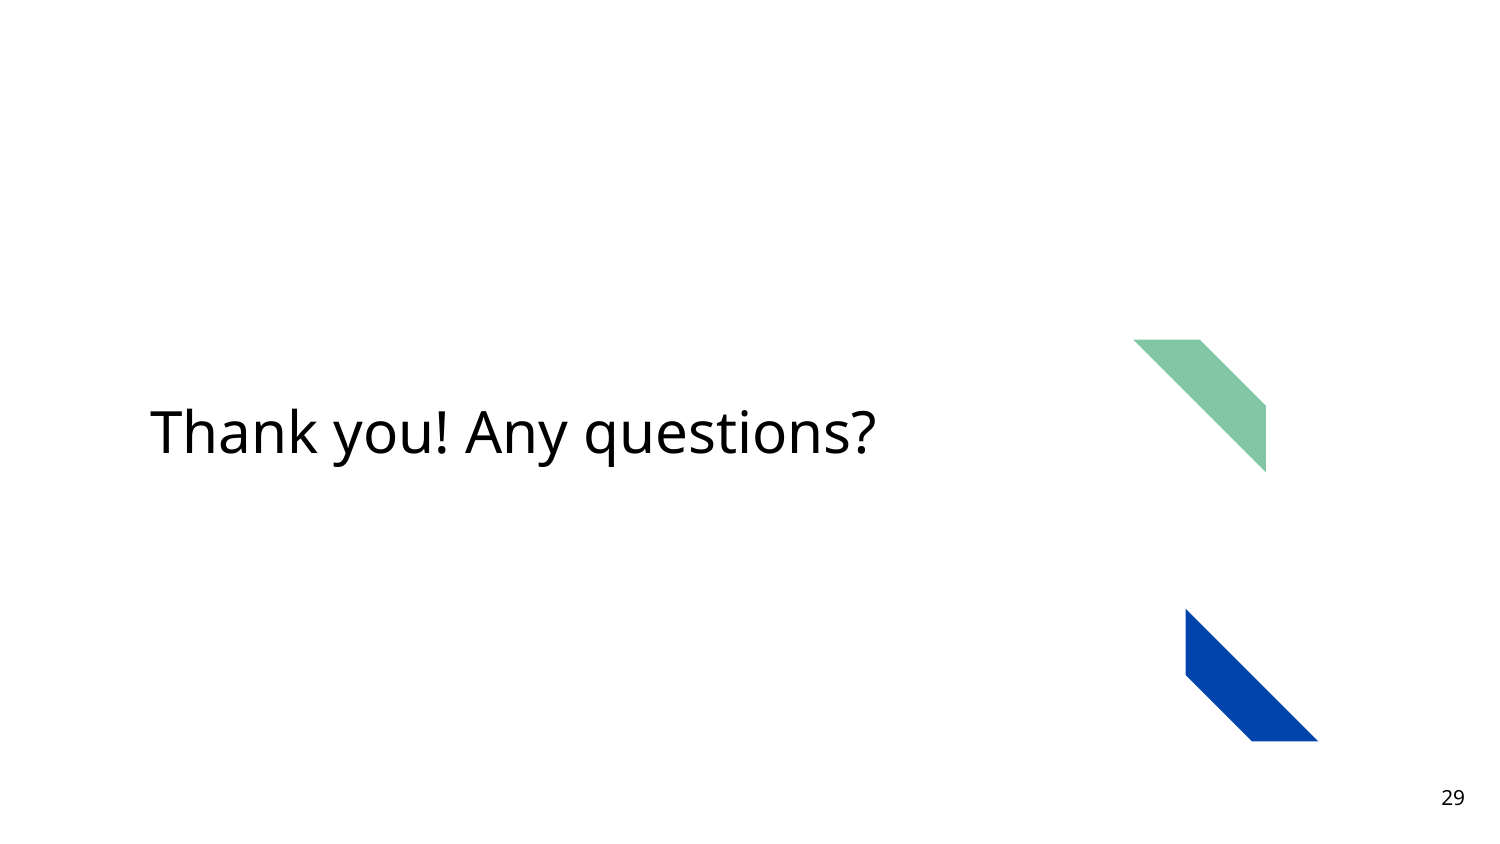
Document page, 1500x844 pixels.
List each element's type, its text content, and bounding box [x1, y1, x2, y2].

title Thank you! Any questions? [135, 336, 988, 526]
slide_number ‹#› [1389, 764, 1480, 830]
